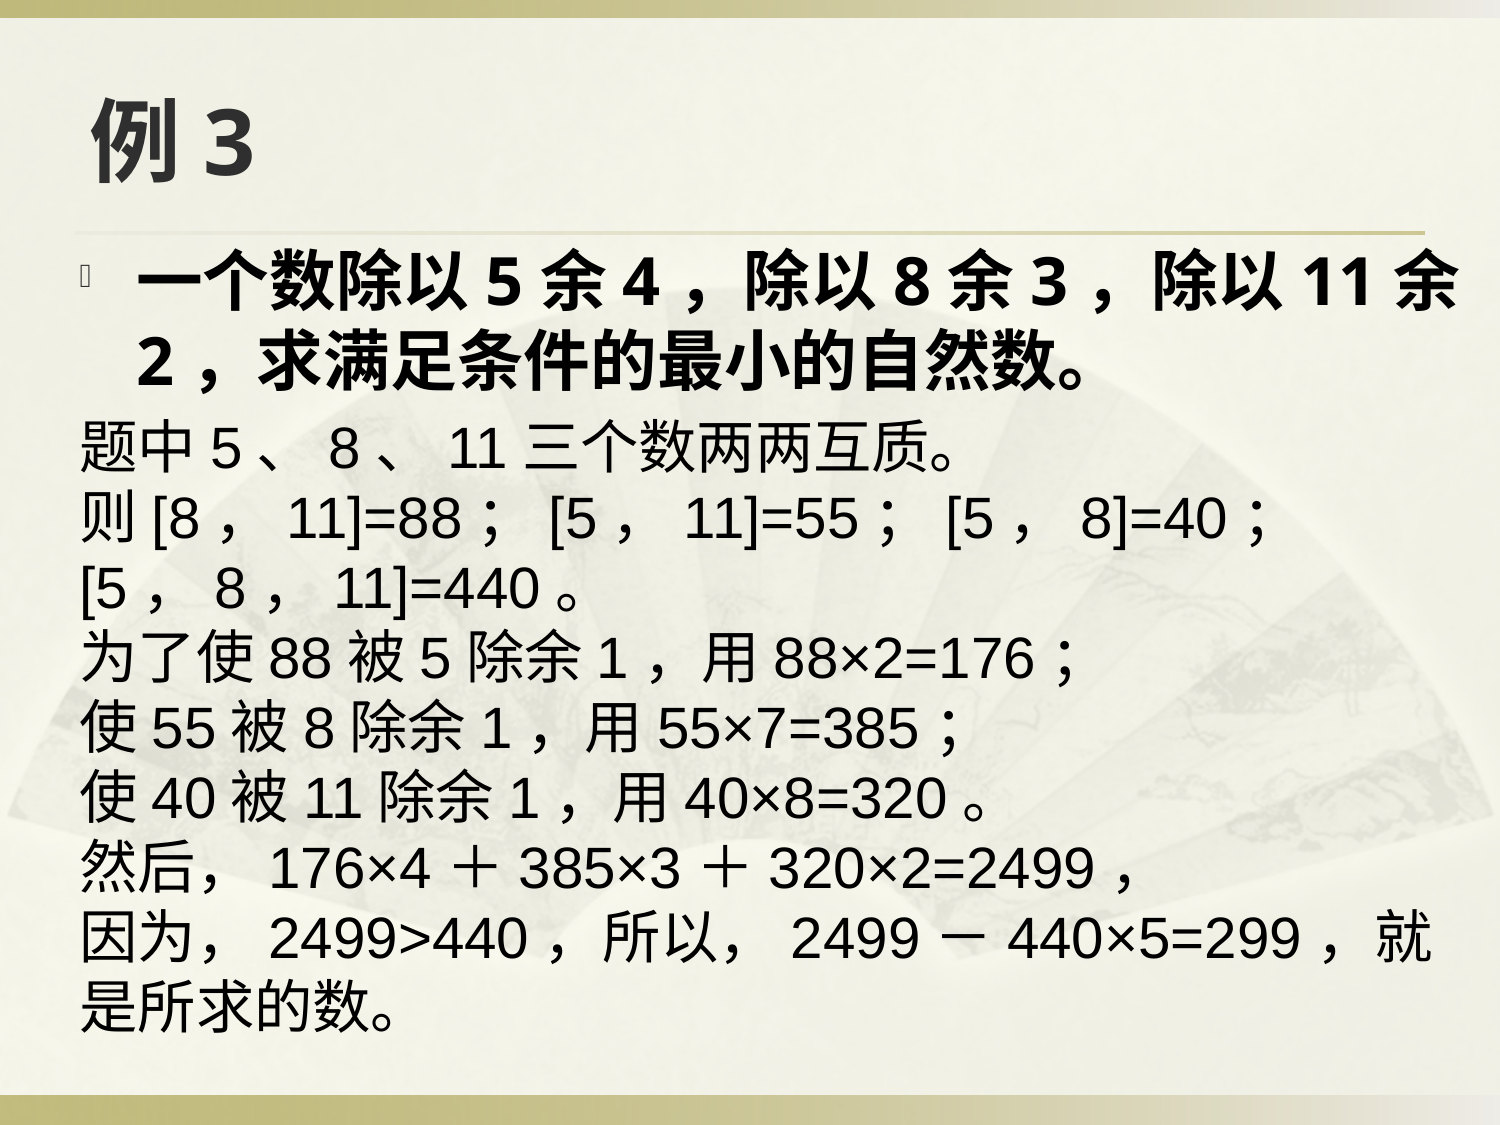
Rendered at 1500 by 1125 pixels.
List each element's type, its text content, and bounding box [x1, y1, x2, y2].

title 例3 [75, 45, 1425, 231]
list 一个数除以5余4，除以8余3，除以11余2，求满足条件的最小的自然数。 [64, 231, 1500, 402]
text_box 题中5、8、11三个数两两互质。 则[8，11]=88；[5，11]=55；[5，8]=40；[5，8，11]=440。 为了使88被5除余1，用88×2=176； 使55被8除余1，用55×7=385； 使40被11除余1，用40×8=320。 然后，176×4＋385×3＋320×2=2499， 因为，2499>440，所以，2499－440×5=299，就是所求的数。 [64, 402, 1500, 1048]
